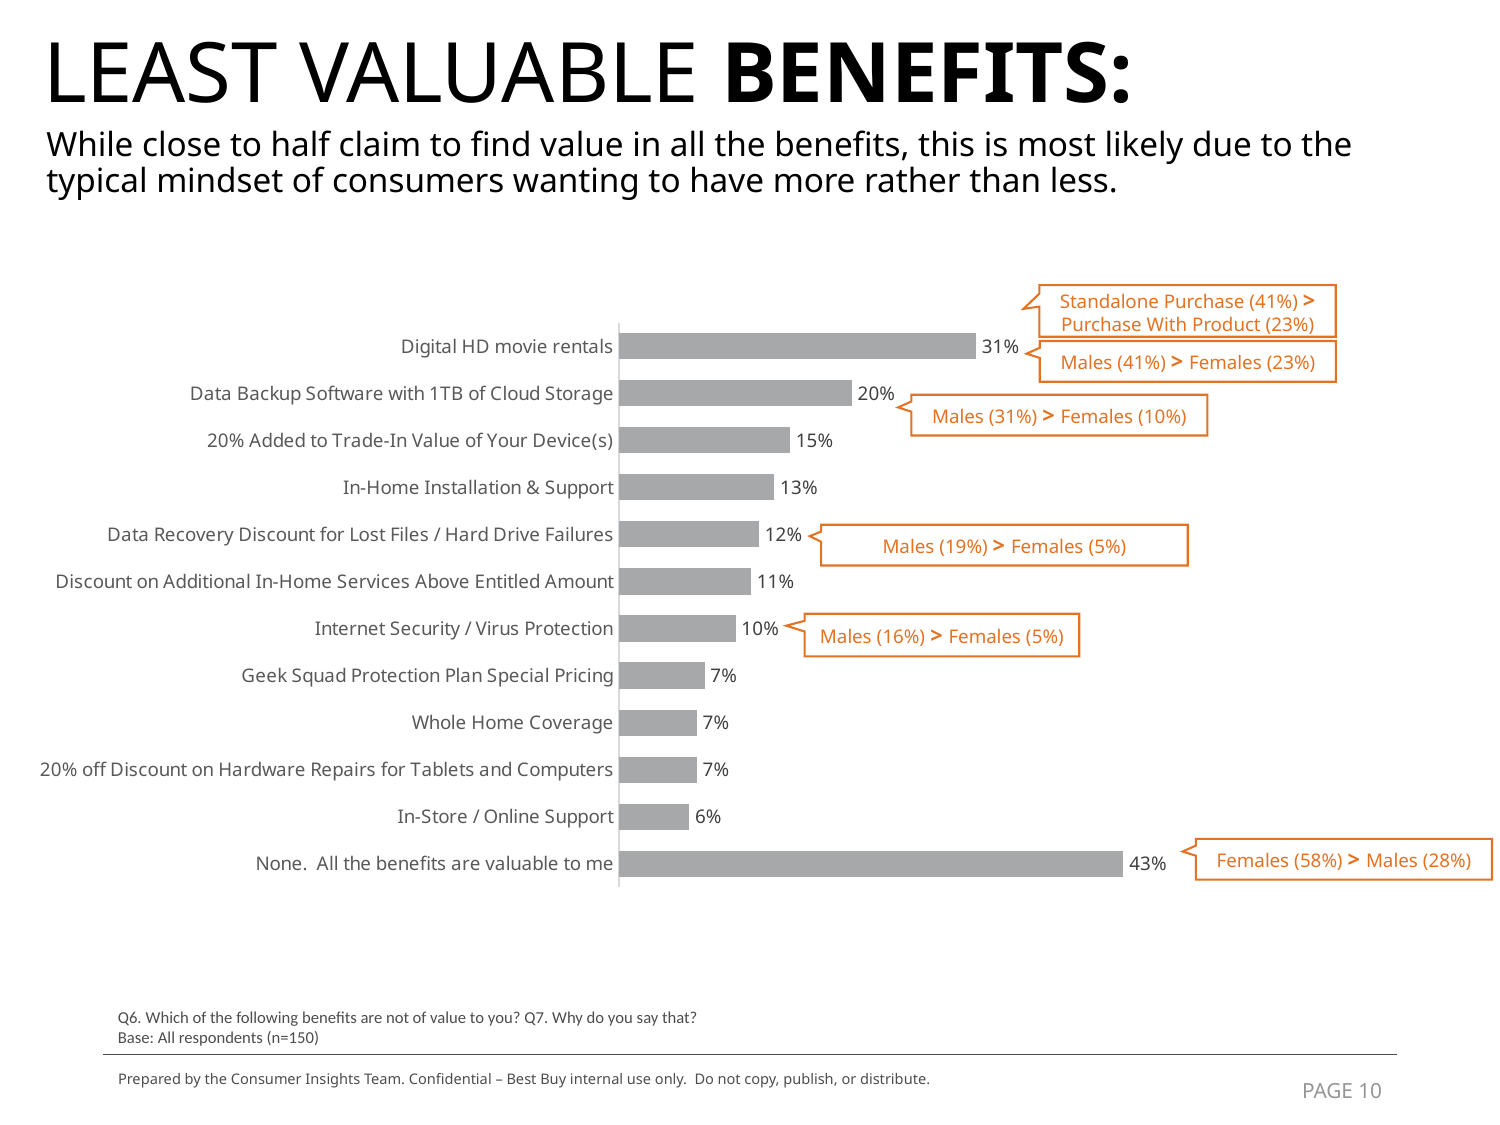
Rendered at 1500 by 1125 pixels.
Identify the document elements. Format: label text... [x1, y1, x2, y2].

footer Prepared by the Consumer Insights Team. Confidential – Best Buy internal use only. Do not copy, publish, or distribute. [103, 1055, 1059, 1103]
text_box LEAST VALUABLE BENEFITS: [28, 21, 1322, 131]
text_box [12, 285, 1492, 900]
slide_number PAGE 10 [1059, 1055, 1397, 1103]
title While close to half claim to find value in all the benefits, this is most likely due to the typical mindset of consumers wanting to have more rather than less. [31, 123, 1438, 204]
text_box Q6. Which of the following benefits are not of value to you? Q7. Why do you say that? Base: All respondents (n=150) [103, 999, 1397, 1054]
